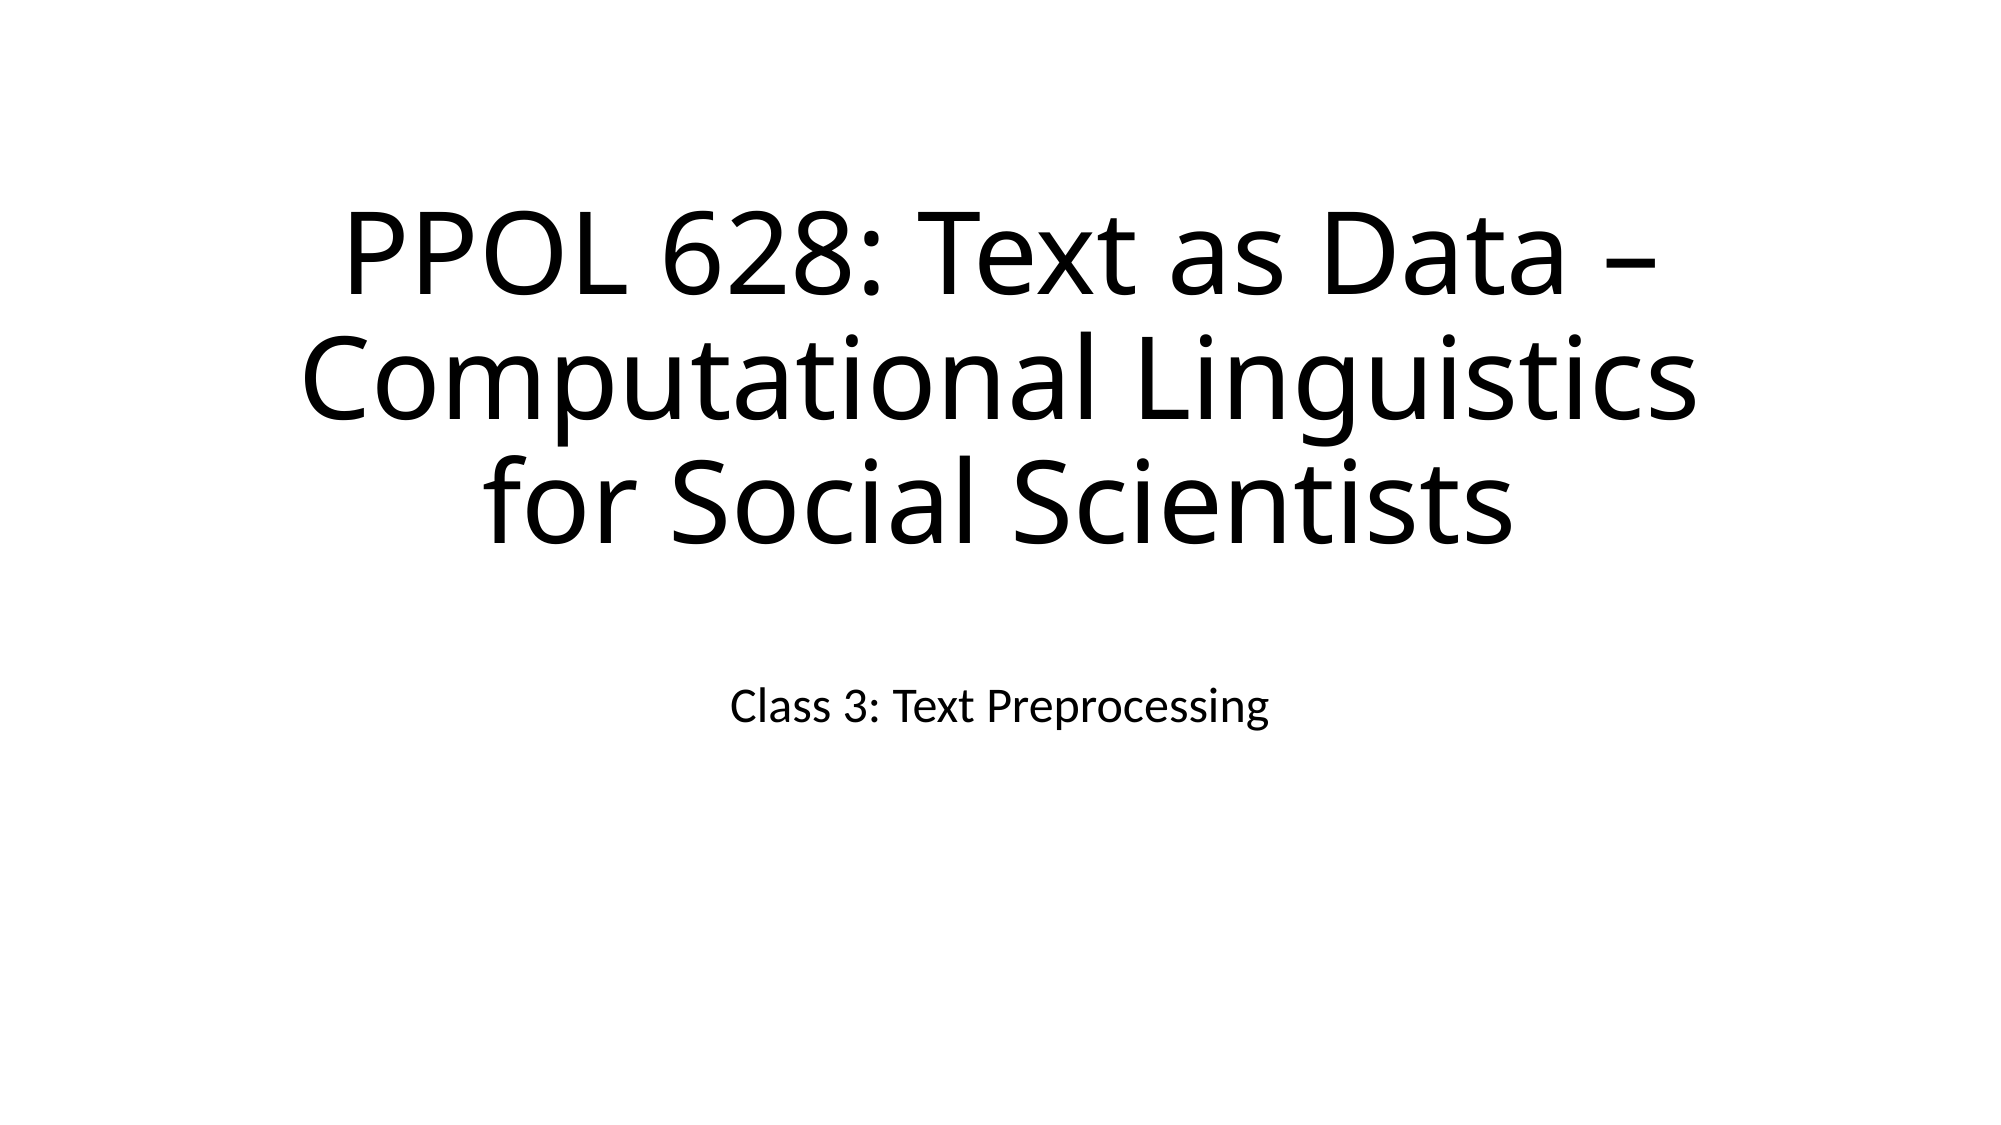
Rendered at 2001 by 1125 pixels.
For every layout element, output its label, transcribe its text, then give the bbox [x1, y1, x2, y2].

subtitle Class 3: Text Preprocessing [249, 590, 1750, 863]
title PPOL 628: Text as Data – Computational Linguistics for Social Scientists [249, 184, 1750, 576]
